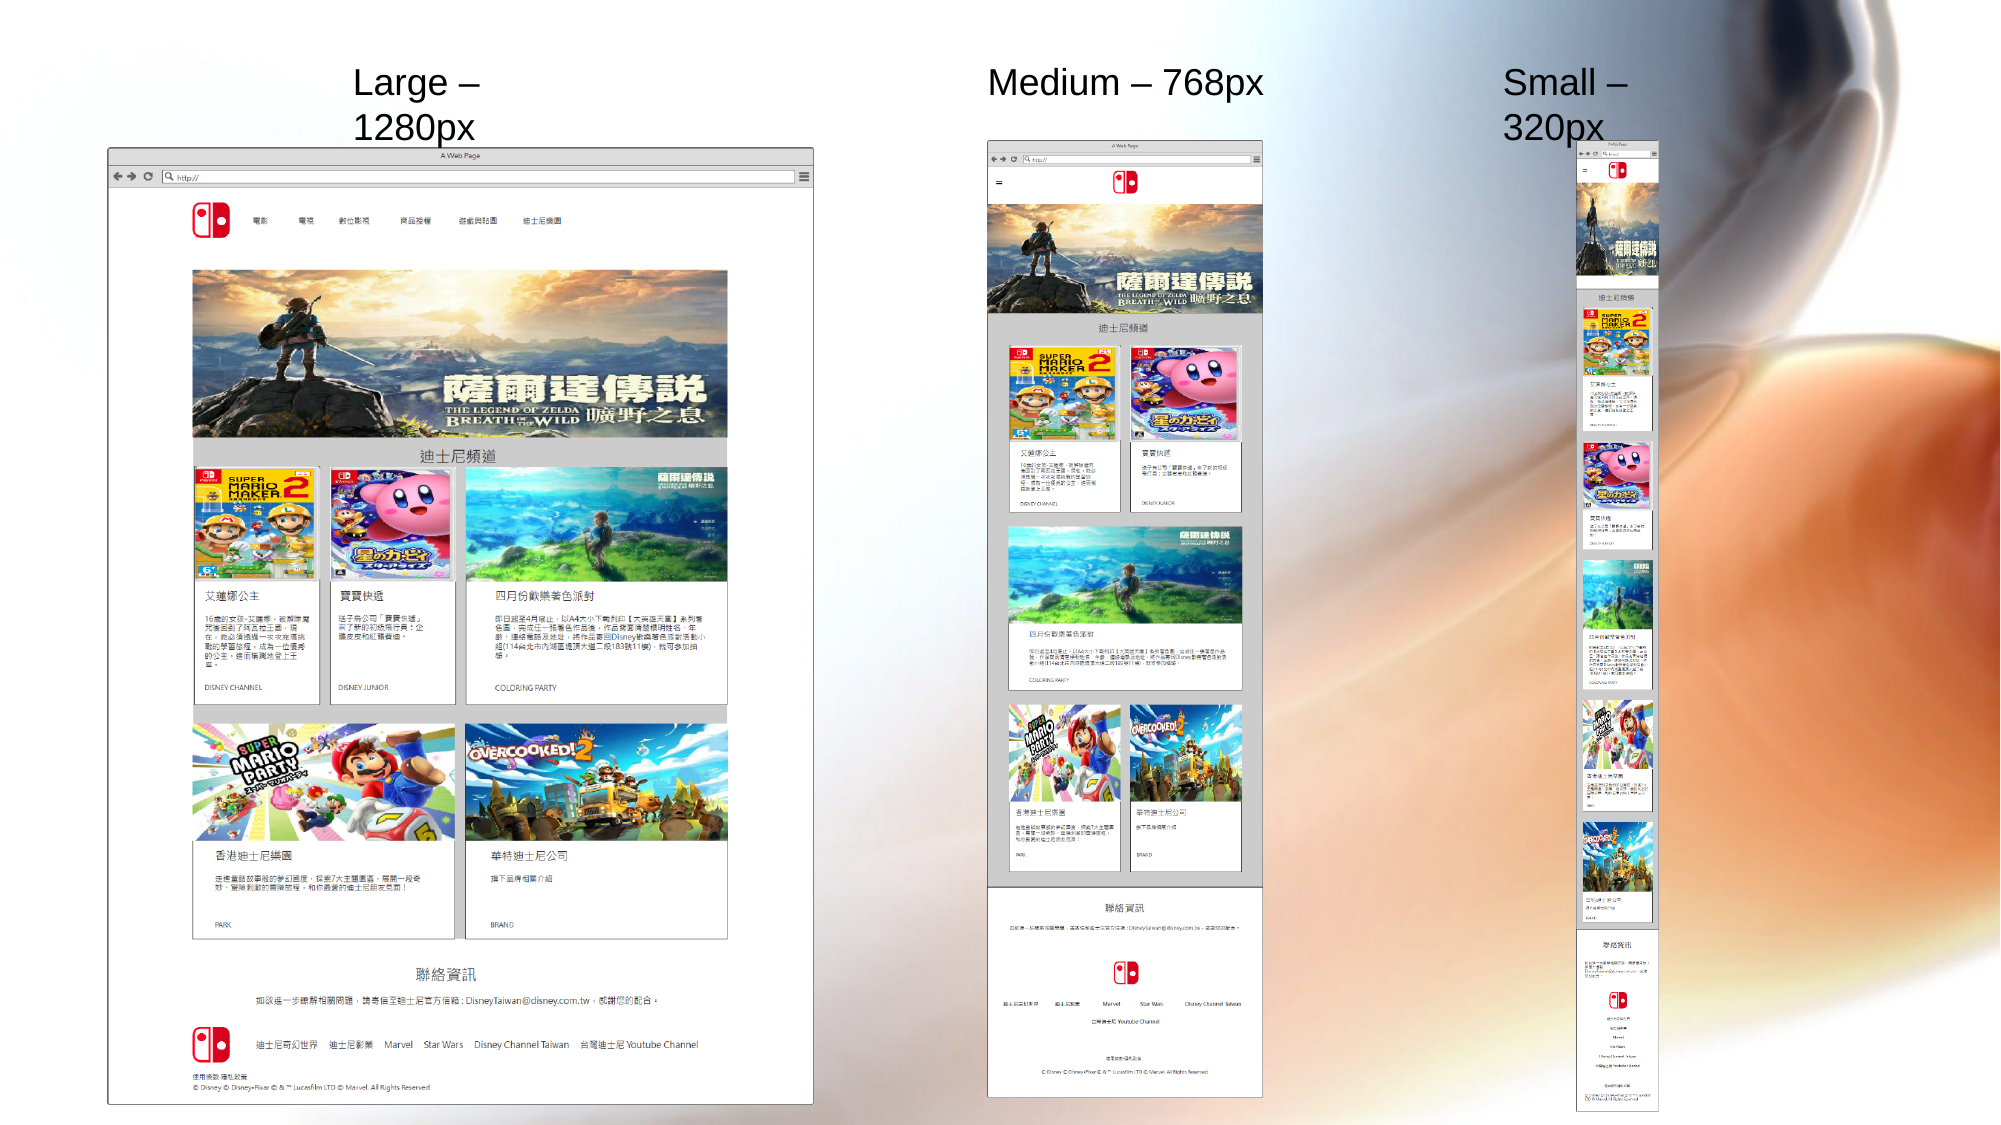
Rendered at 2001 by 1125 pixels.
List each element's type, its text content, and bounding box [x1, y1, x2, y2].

text_box Large – 1280px [338, 50, 621, 147]
text_box Medium – 768px [972, 50, 1282, 111]
picture [0, 0, 2001, 1125]
text_box Small – 320px [1488, 50, 1747, 156]
